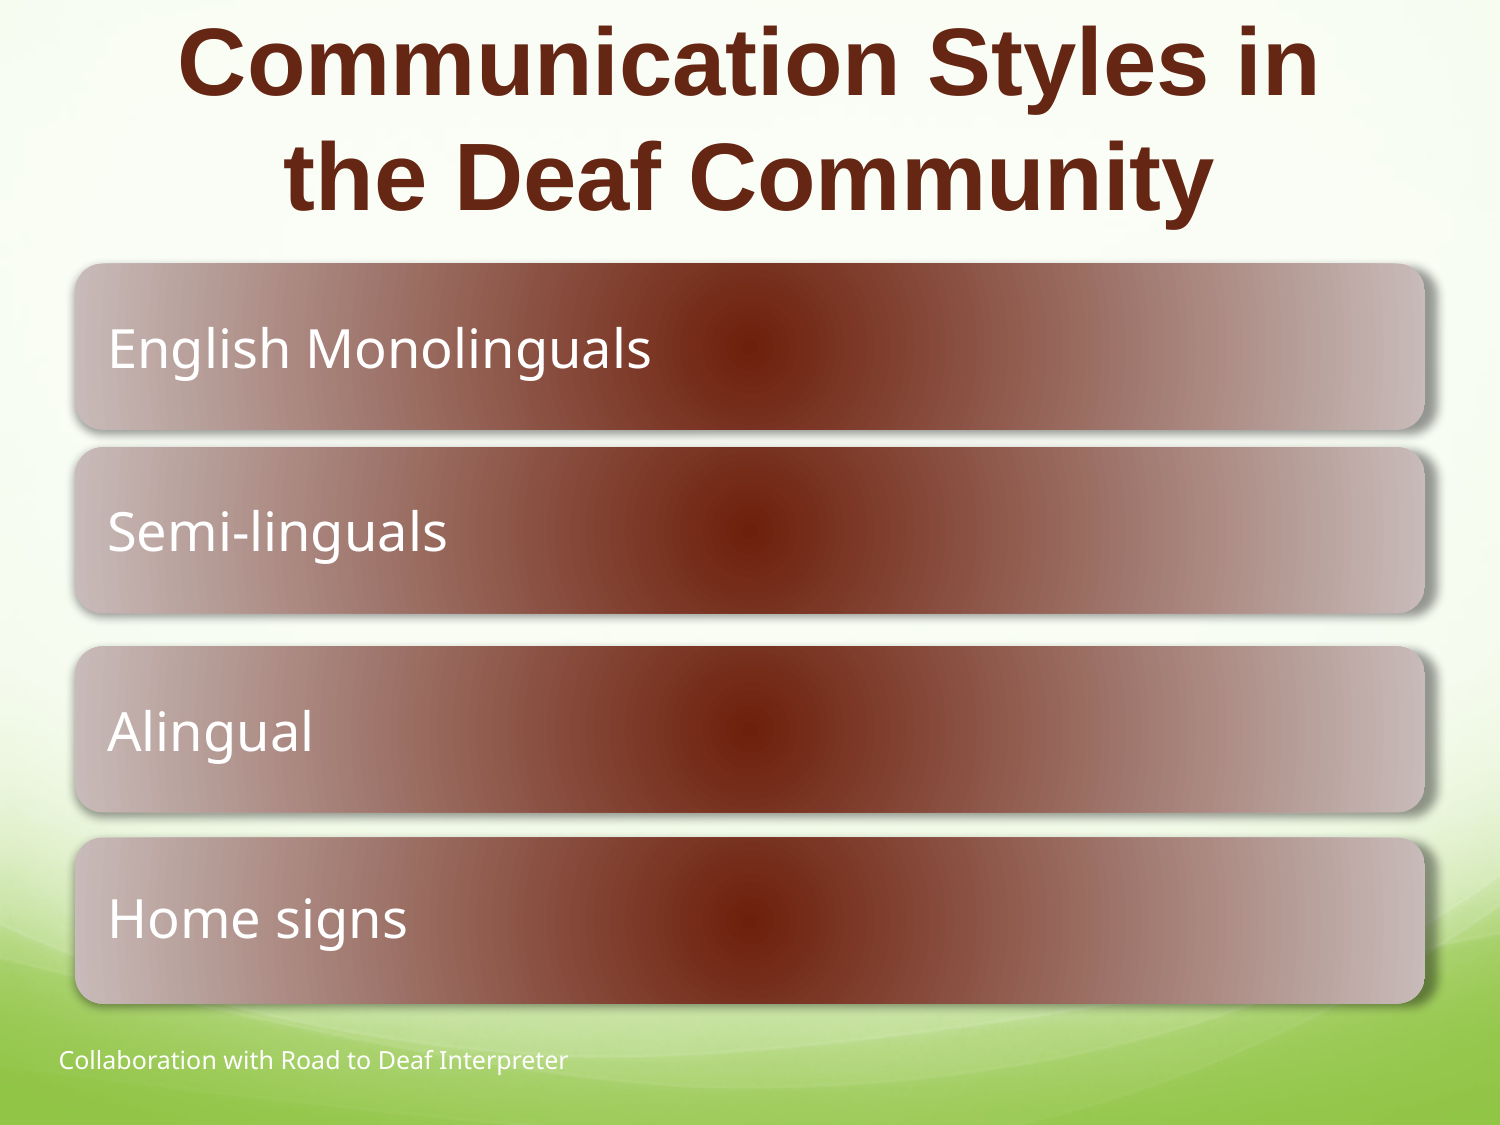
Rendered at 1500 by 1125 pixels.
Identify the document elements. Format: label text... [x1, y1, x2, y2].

footer Collaboration with Road to Deaf Interpreter [43, 1029, 838, 1090]
title Communication Styles in the Deaf Community [89, 17, 1410, 238]
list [74, 261, 1426, 1006]
